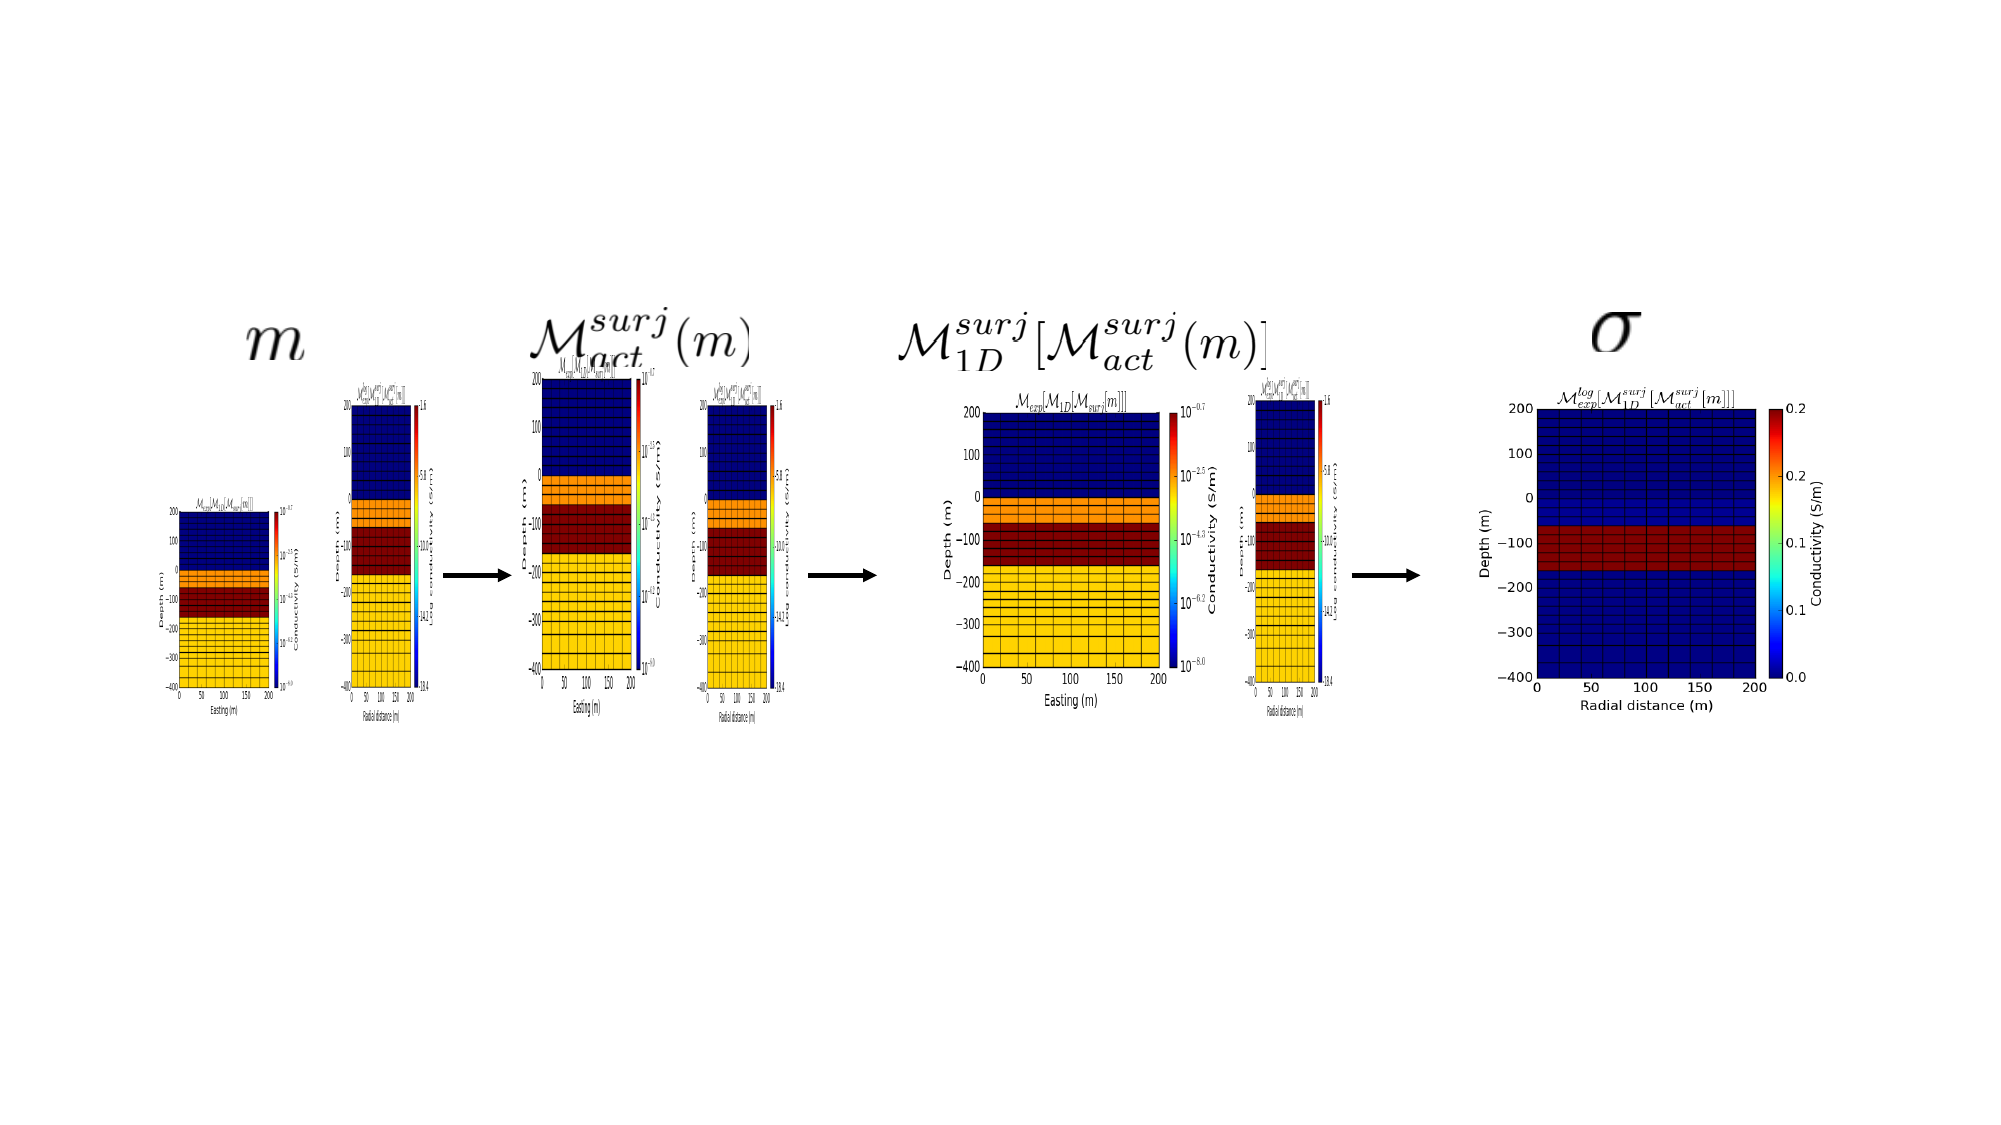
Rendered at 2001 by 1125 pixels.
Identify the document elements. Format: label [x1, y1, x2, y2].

text_box [157, 307, 1831, 731]
